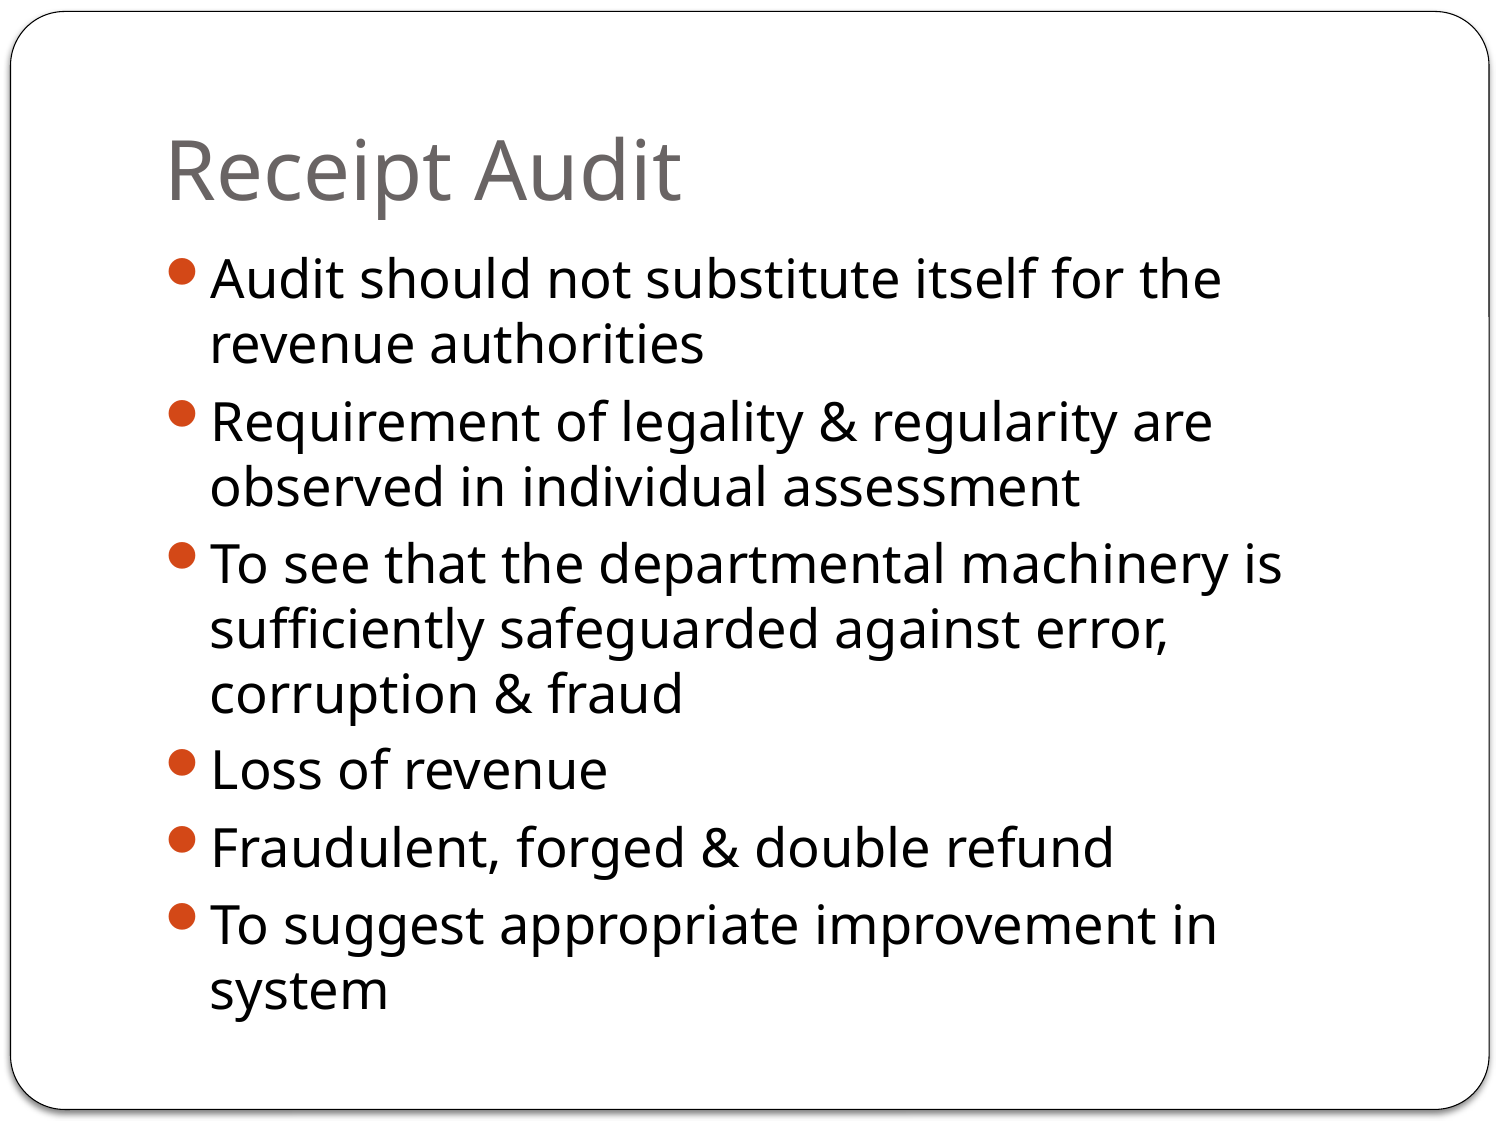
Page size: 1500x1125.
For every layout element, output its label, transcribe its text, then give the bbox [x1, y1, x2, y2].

list Audit should not substitute itself for the revenue authorities Requirement of legality & regularity are observed in individual assessment To see that the departmental machinery is sufficiently safeguarded against error, corruption & fraud Loss of revenue Fraudulent, forged & double refund To suggest appropriate improvement in system [150, 237, 1425, 988]
title Receipt Audit [150, 45, 1425, 233]
